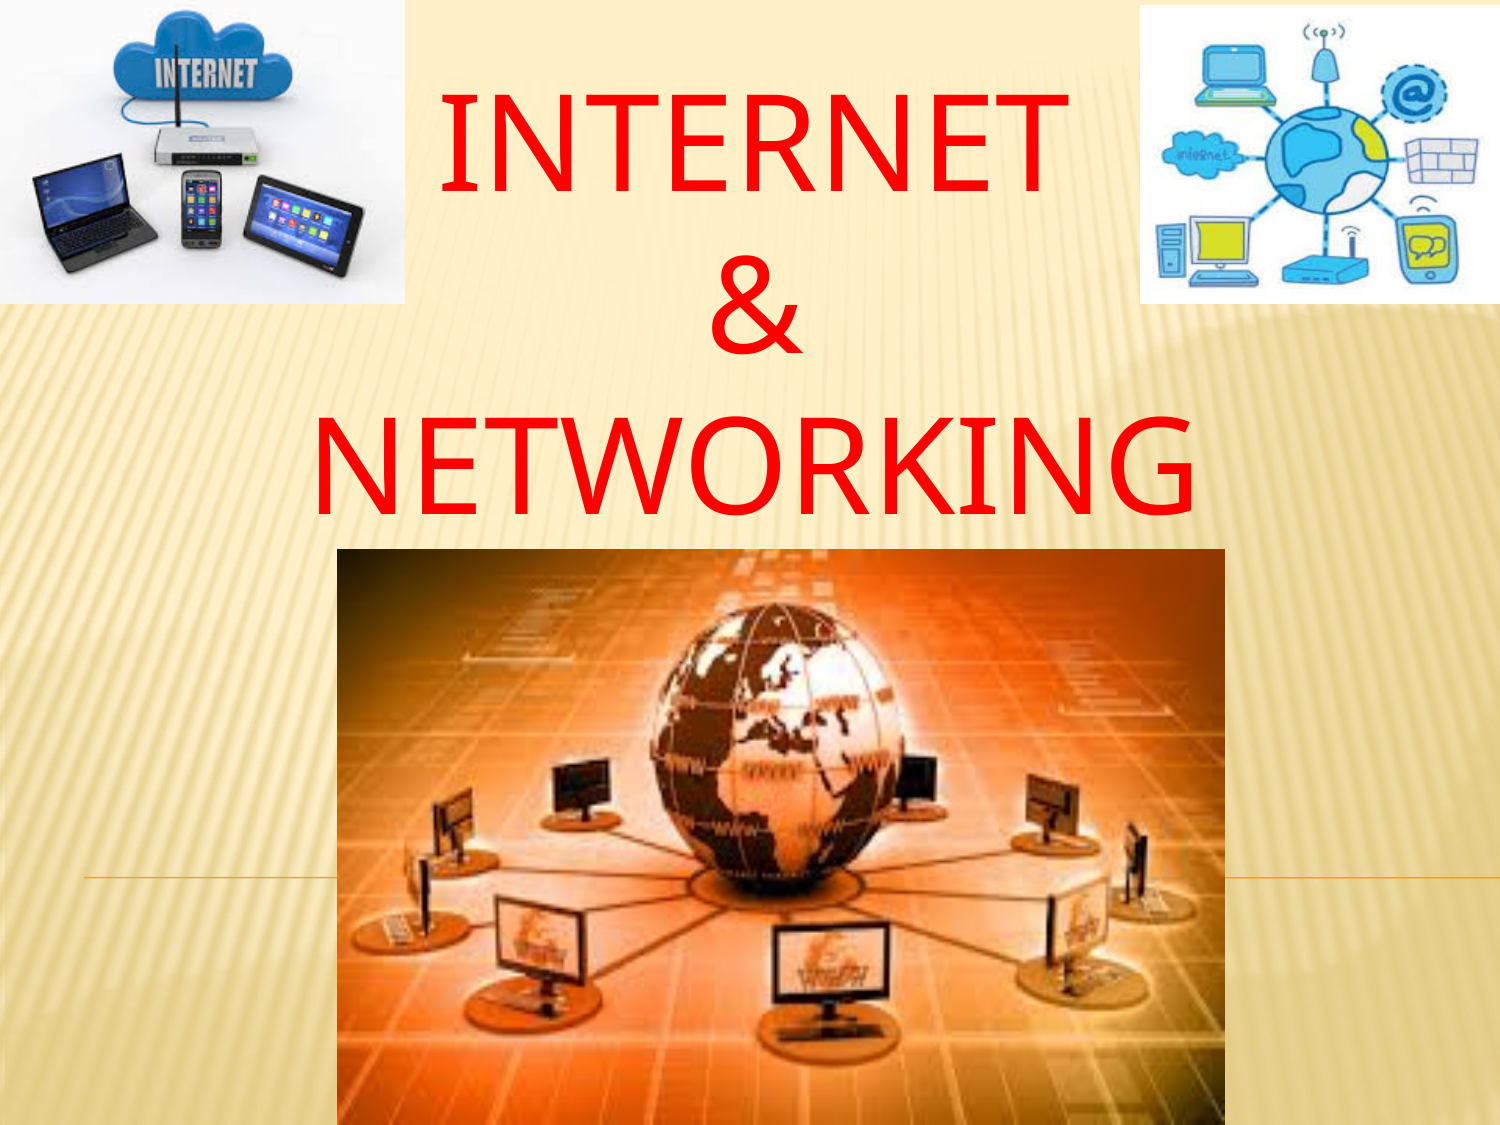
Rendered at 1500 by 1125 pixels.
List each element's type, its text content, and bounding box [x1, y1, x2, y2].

picture [337, 549, 1226, 1125]
title Internet & Networking [191, 49, 1317, 550]
picture [1140, 5, 1500, 304]
picture [0, 0, 405, 304]
